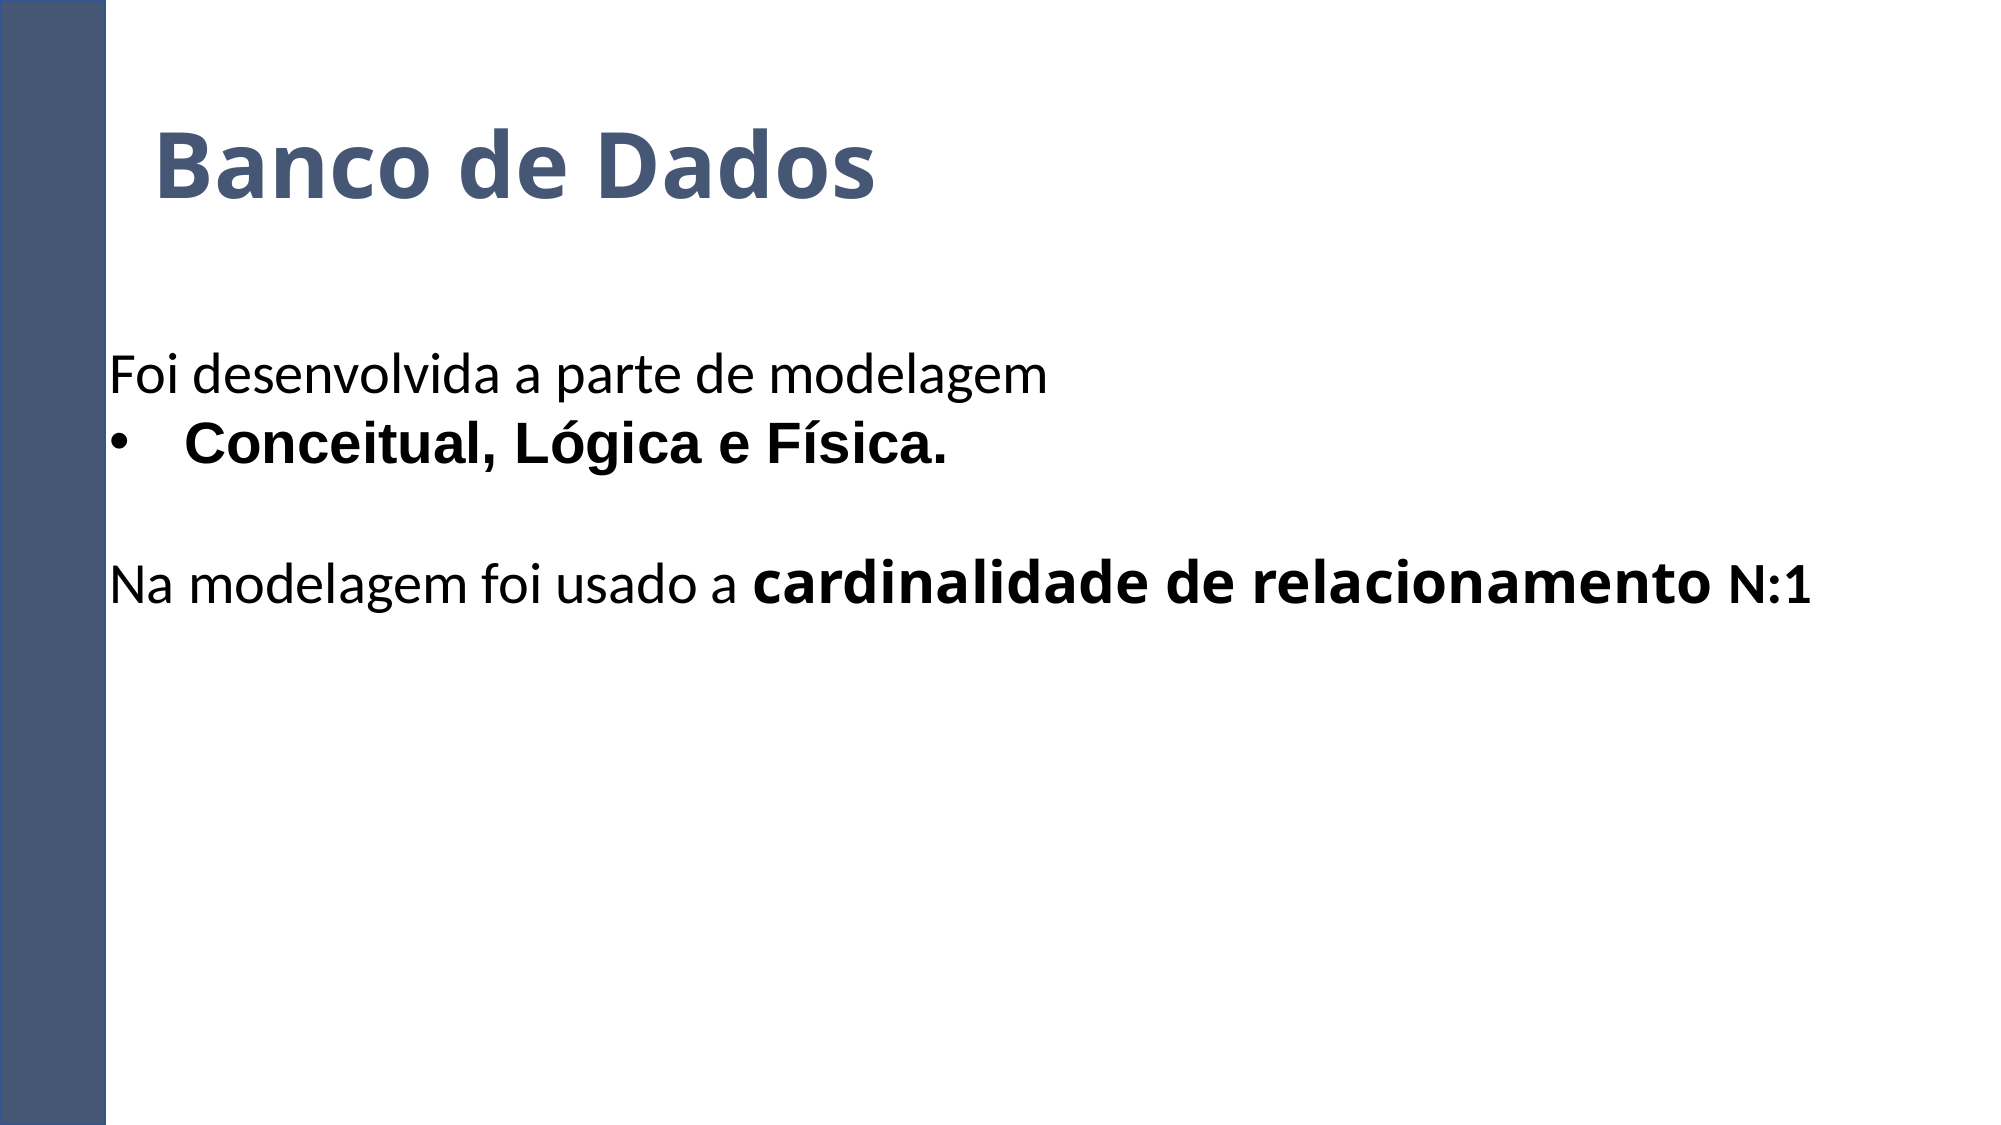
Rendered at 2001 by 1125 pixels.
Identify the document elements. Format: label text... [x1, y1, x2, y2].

text_box [0, 0, 106, 1125]
text_box Foi desenvolvida a parte de modelagem Conceitual, Lógica e Física. Na modelagem foi usado a cardinalidade de relacionamento N:1 [106, 328, 1827, 623]
title Banco de Dados [137, 59, 1863, 278]
